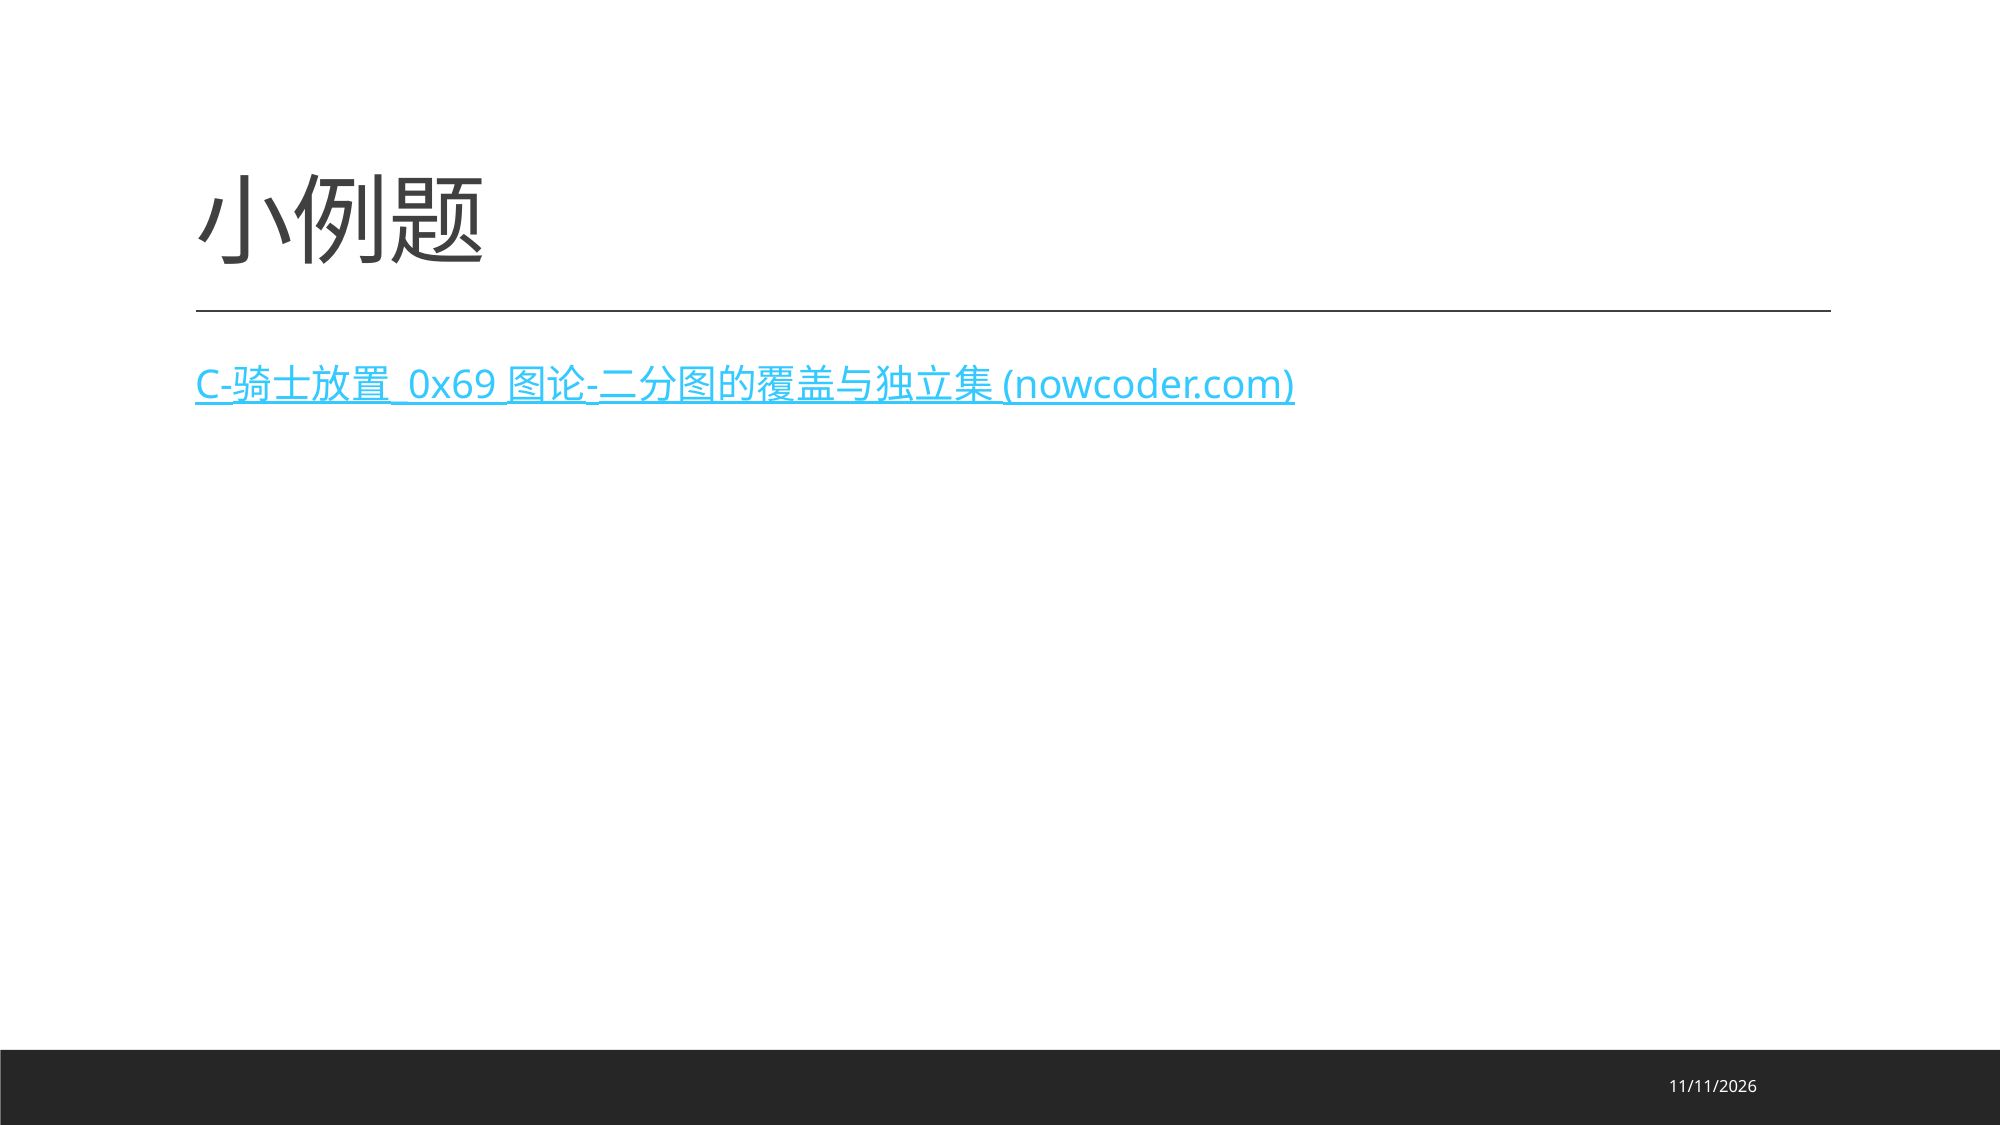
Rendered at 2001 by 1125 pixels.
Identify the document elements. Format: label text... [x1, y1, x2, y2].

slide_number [1348, 1057, 1773, 1118]
list C-骑士放置_0x69 图论-二分图的覆盖与独立集 (nowcoder.com) [180, 345, 1830, 963]
title 小例题 [180, 47, 1830, 285]
